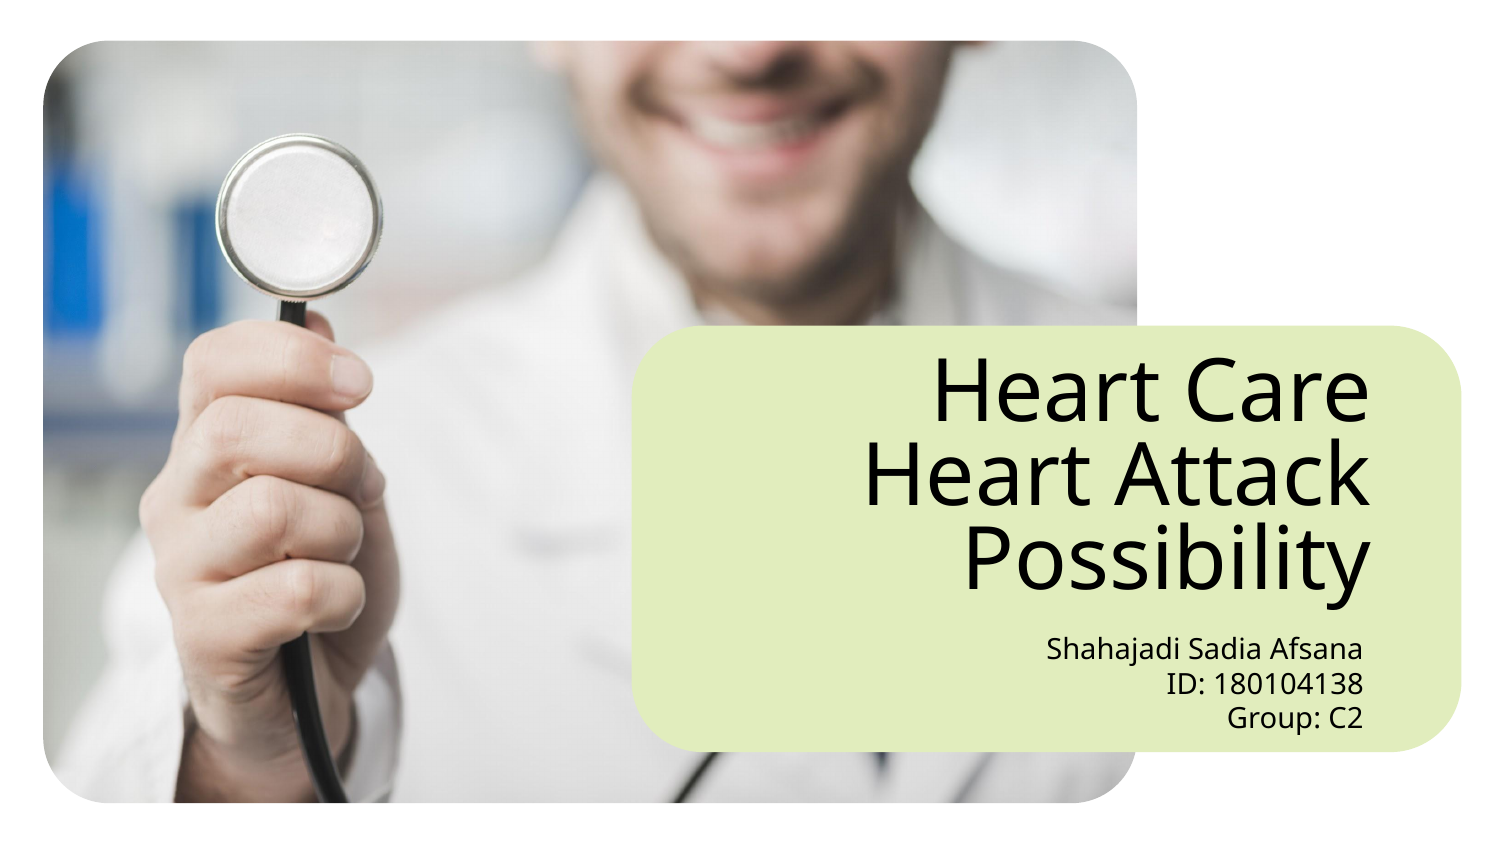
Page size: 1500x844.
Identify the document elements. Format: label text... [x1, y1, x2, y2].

subtitle Shahajadi Sadia Afsana ID: 180104138 Group: C2 [1143, 614, 1379, 745]
text_box [1143, 325, 1462, 753]
picture [42, 40, 1138, 804]
title Heart Care Heart Attack Possibility [1143, 325, 1387, 622]
